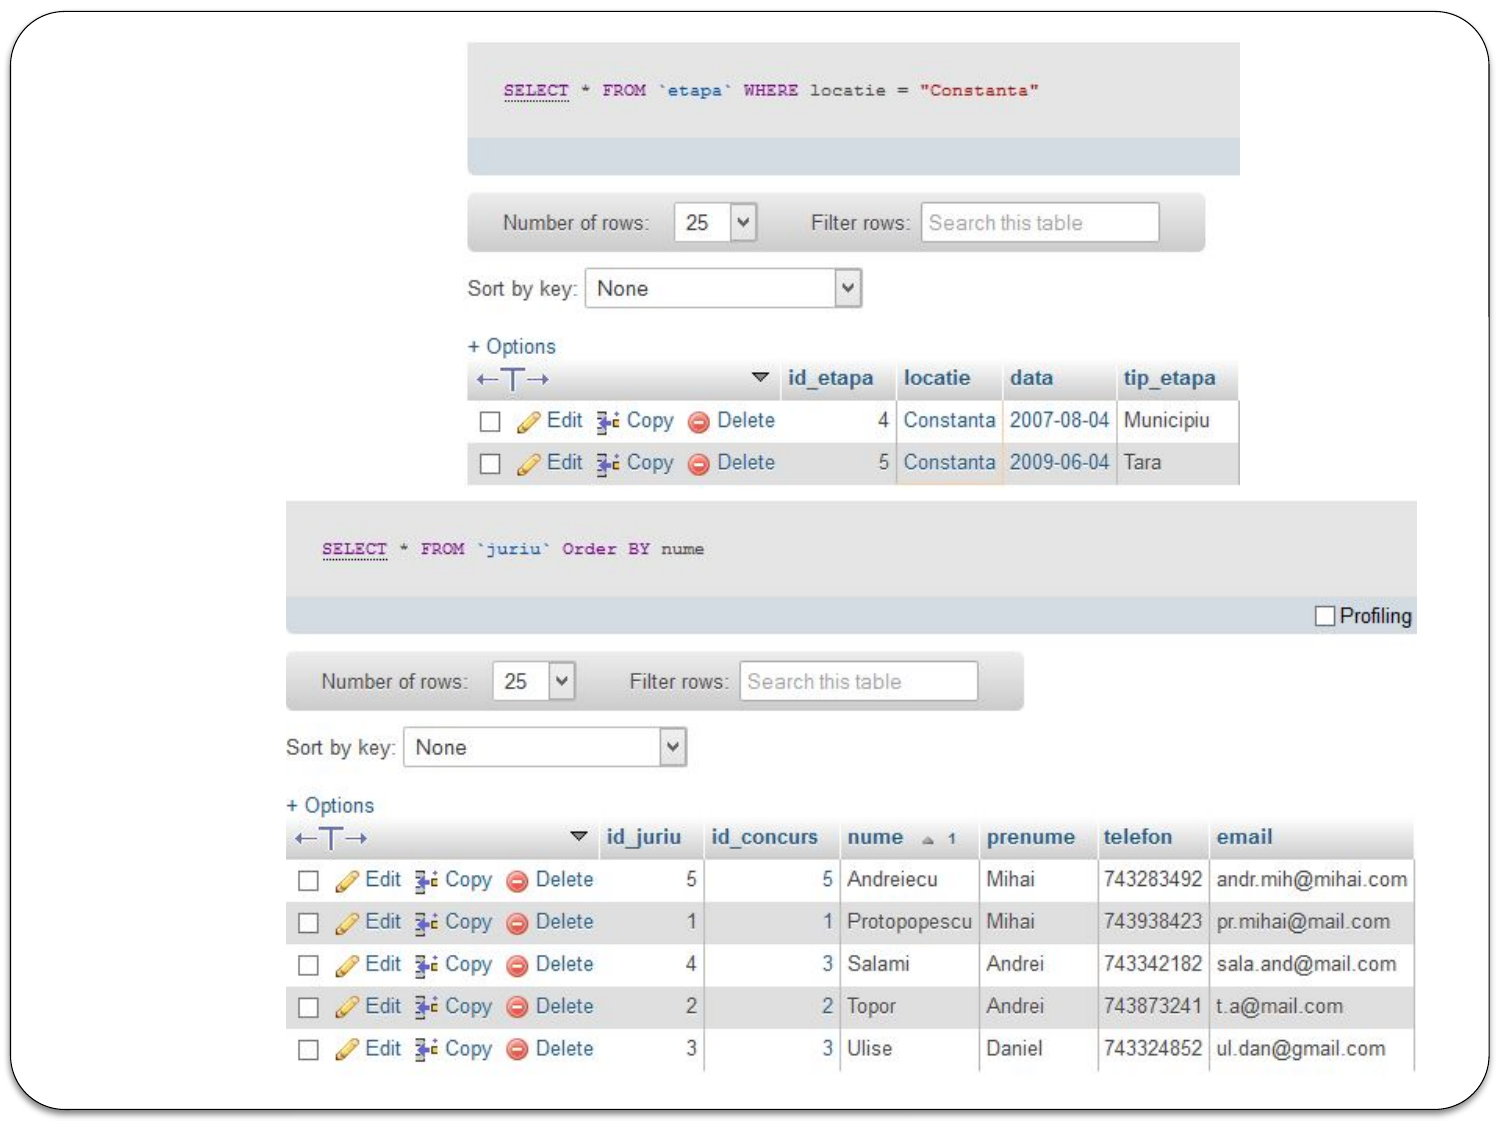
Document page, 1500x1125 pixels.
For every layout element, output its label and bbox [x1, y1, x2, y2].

picture [463, 37, 1241, 490]
picture [286, 498, 1417, 1084]
